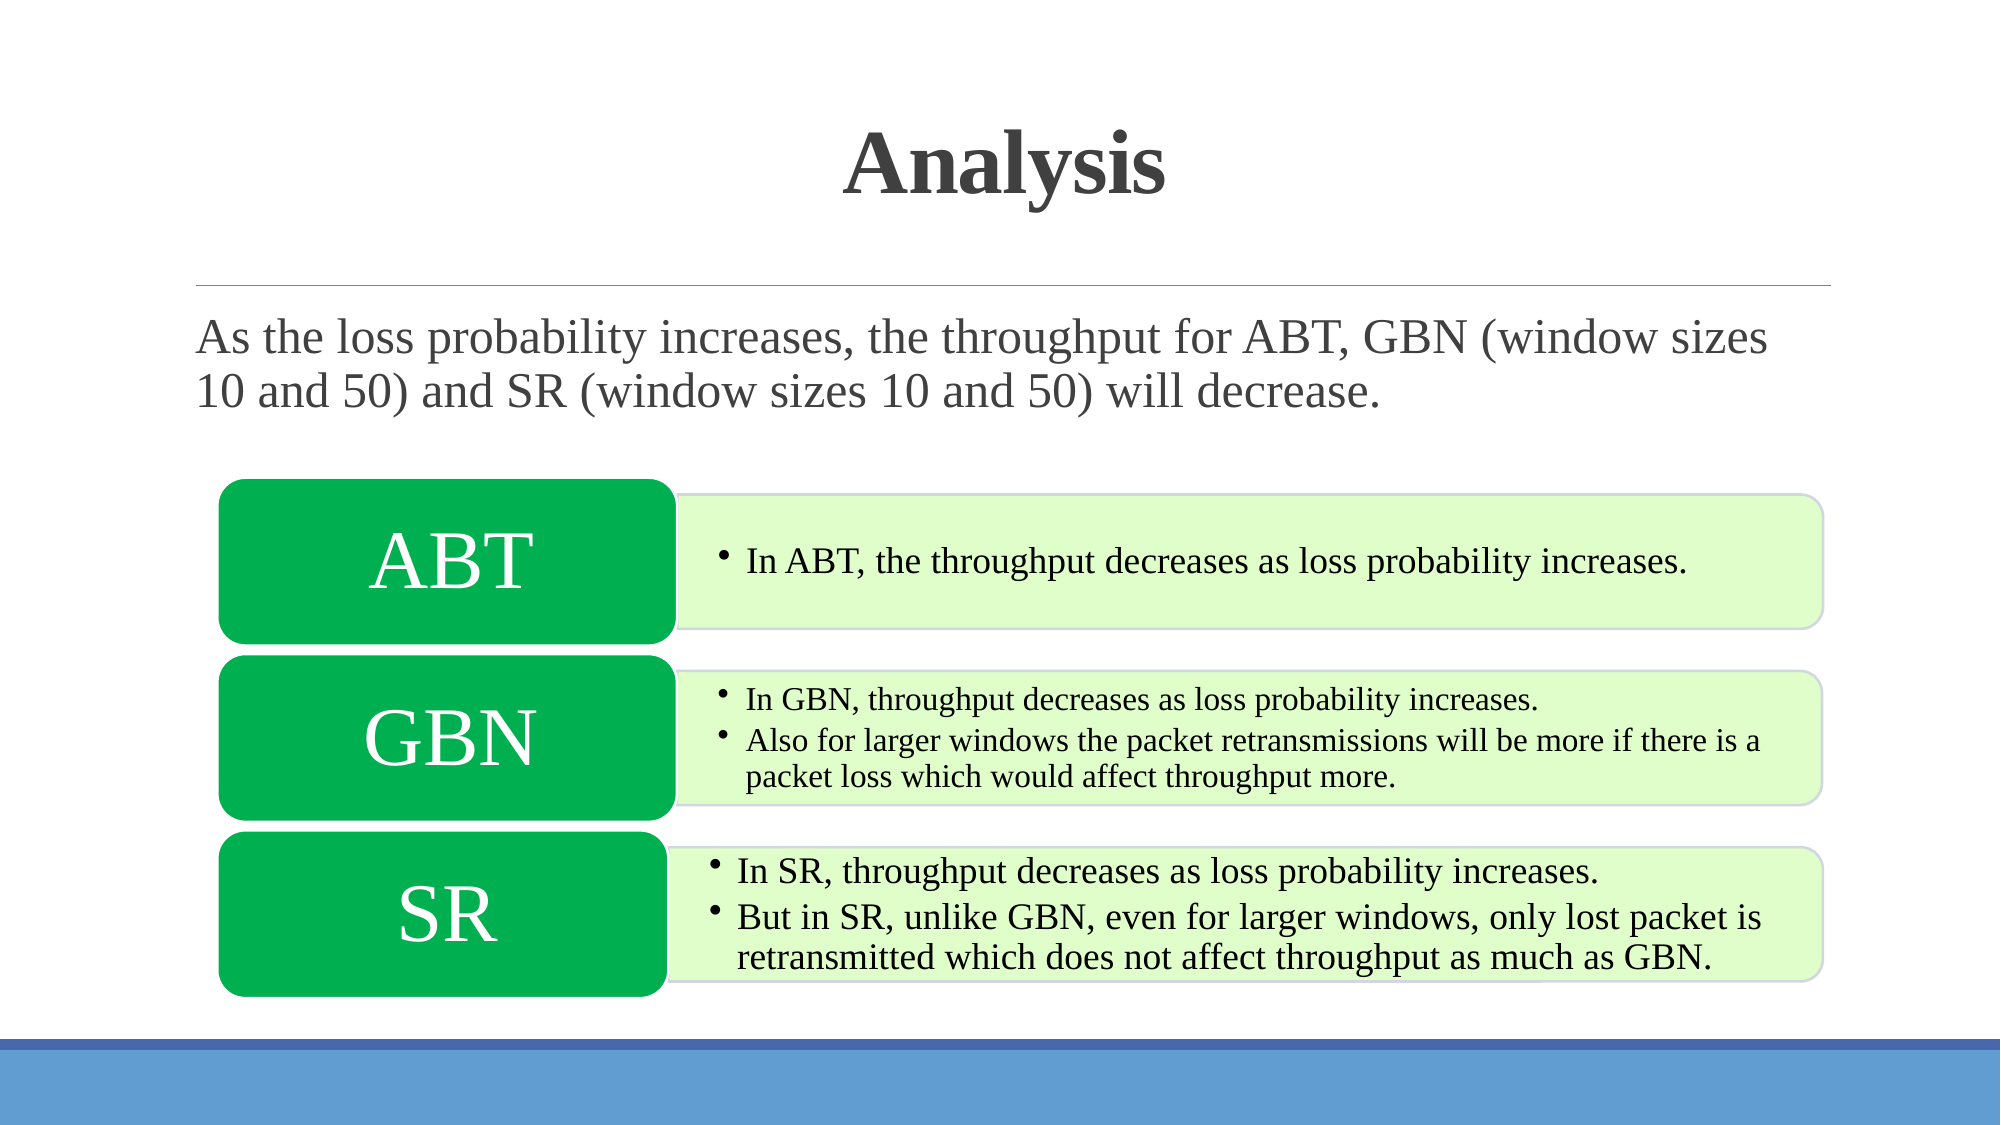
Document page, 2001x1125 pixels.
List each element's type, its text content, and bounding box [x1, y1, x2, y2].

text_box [216, 476, 1824, 999]
title Analysis [180, 47, 1830, 285]
list As the loss probability increases, the throughput for ABT, GBN (window sizes 10 and 50) and SR (window sizes 10 and 50) will decrease. [180, 302, 1830, 963]
